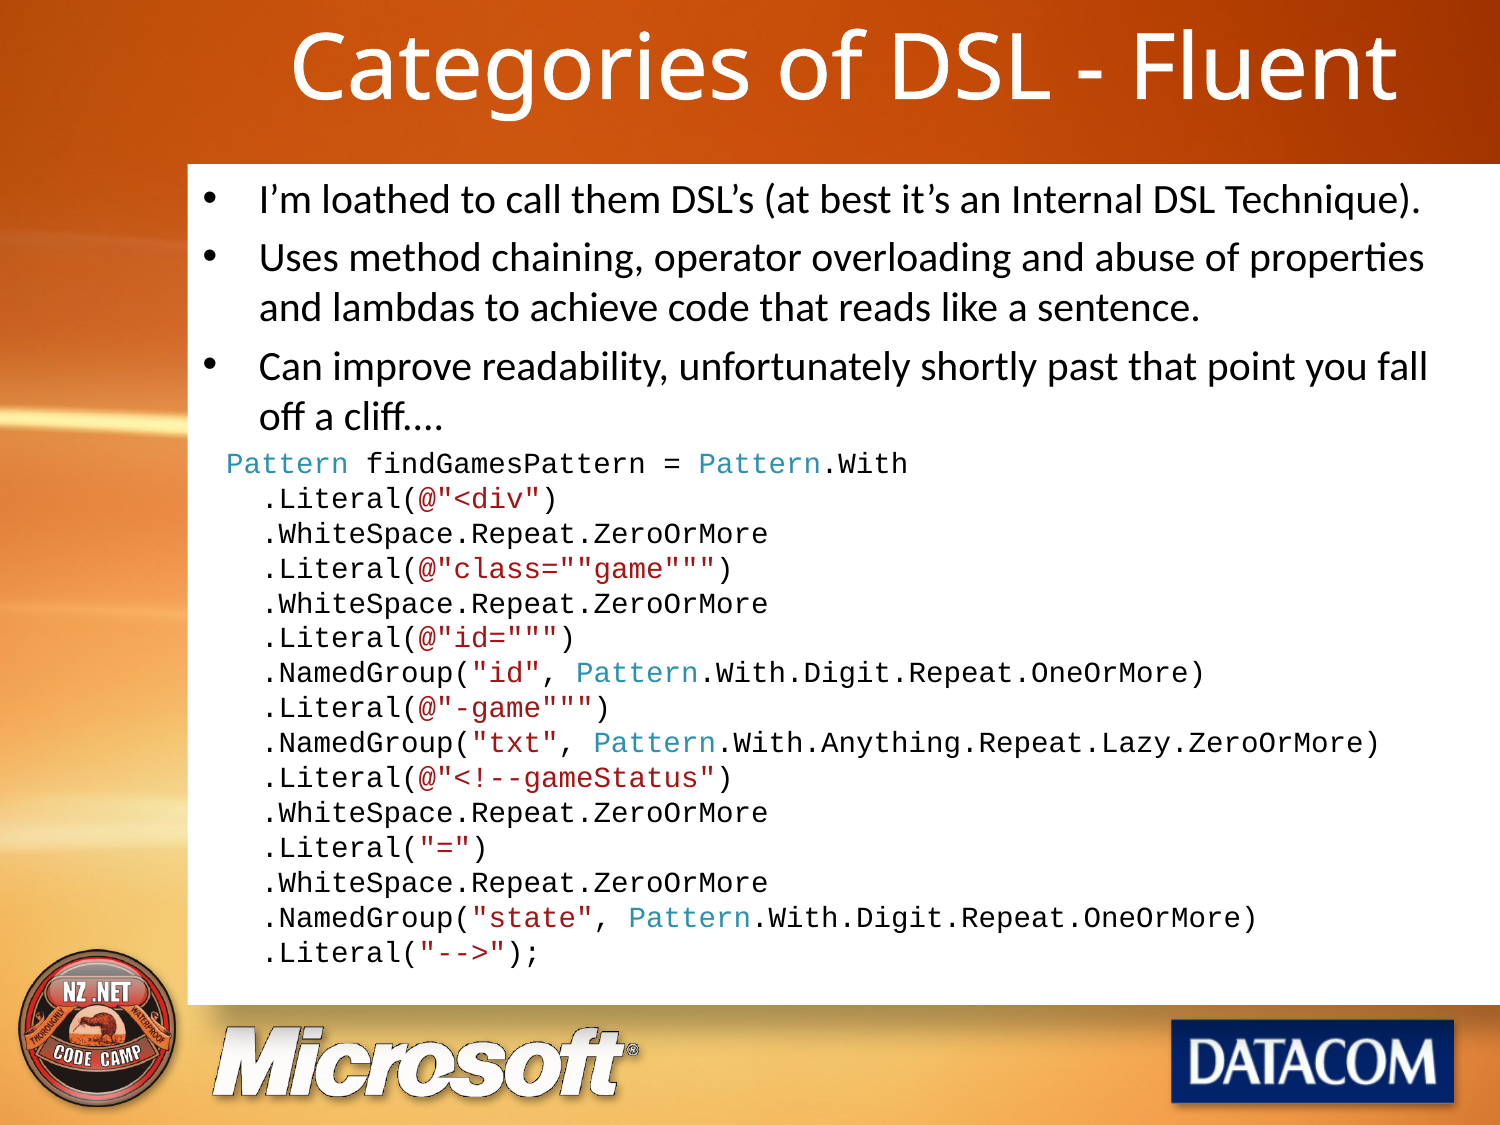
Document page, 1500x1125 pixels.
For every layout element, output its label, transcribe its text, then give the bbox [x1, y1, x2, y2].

text_box Pattern findGamesPattern = Pattern.With .Literal(@"<div") .WhiteSpace.Repeat.ZeroOrMore .Literal(@"class=""game""") .WhiteSpace.Repeat.ZeroOrMore .Literal(@"id=""") .NamedGroup("id", Pattern.With.Digit.Repeat.OneOrMore) .Literal(@"-game""") .NamedGroup("txt", Pattern.With.Anything.Repeat.Lazy.ZeroOrMore) .Literal(@"<!--gameStatus") .WhiteSpace.Repeat.ZeroOrMore .Literal("=") .WhiteSpace.Repeat.ZeroOrMore .NamedGroup("state", Pattern.With.Digit.Repeat.OneOrMore) .Literal("-->"); [210, 436, 1465, 976]
picture [0, 0, 1500, 1125]
title Categories of DSL - Fluent [187, 0, 1500, 153]
list I’m loathed to call them DSL’s (at best it’s an Internal DSL Technique). Uses method chaining, operator overloading and abuse of properties and lambdas to achieve code that reads like a sentence. Can improve readability, unfortunately shortly past that point you fall off a cliff.... [187, 164, 1500, 1005]
